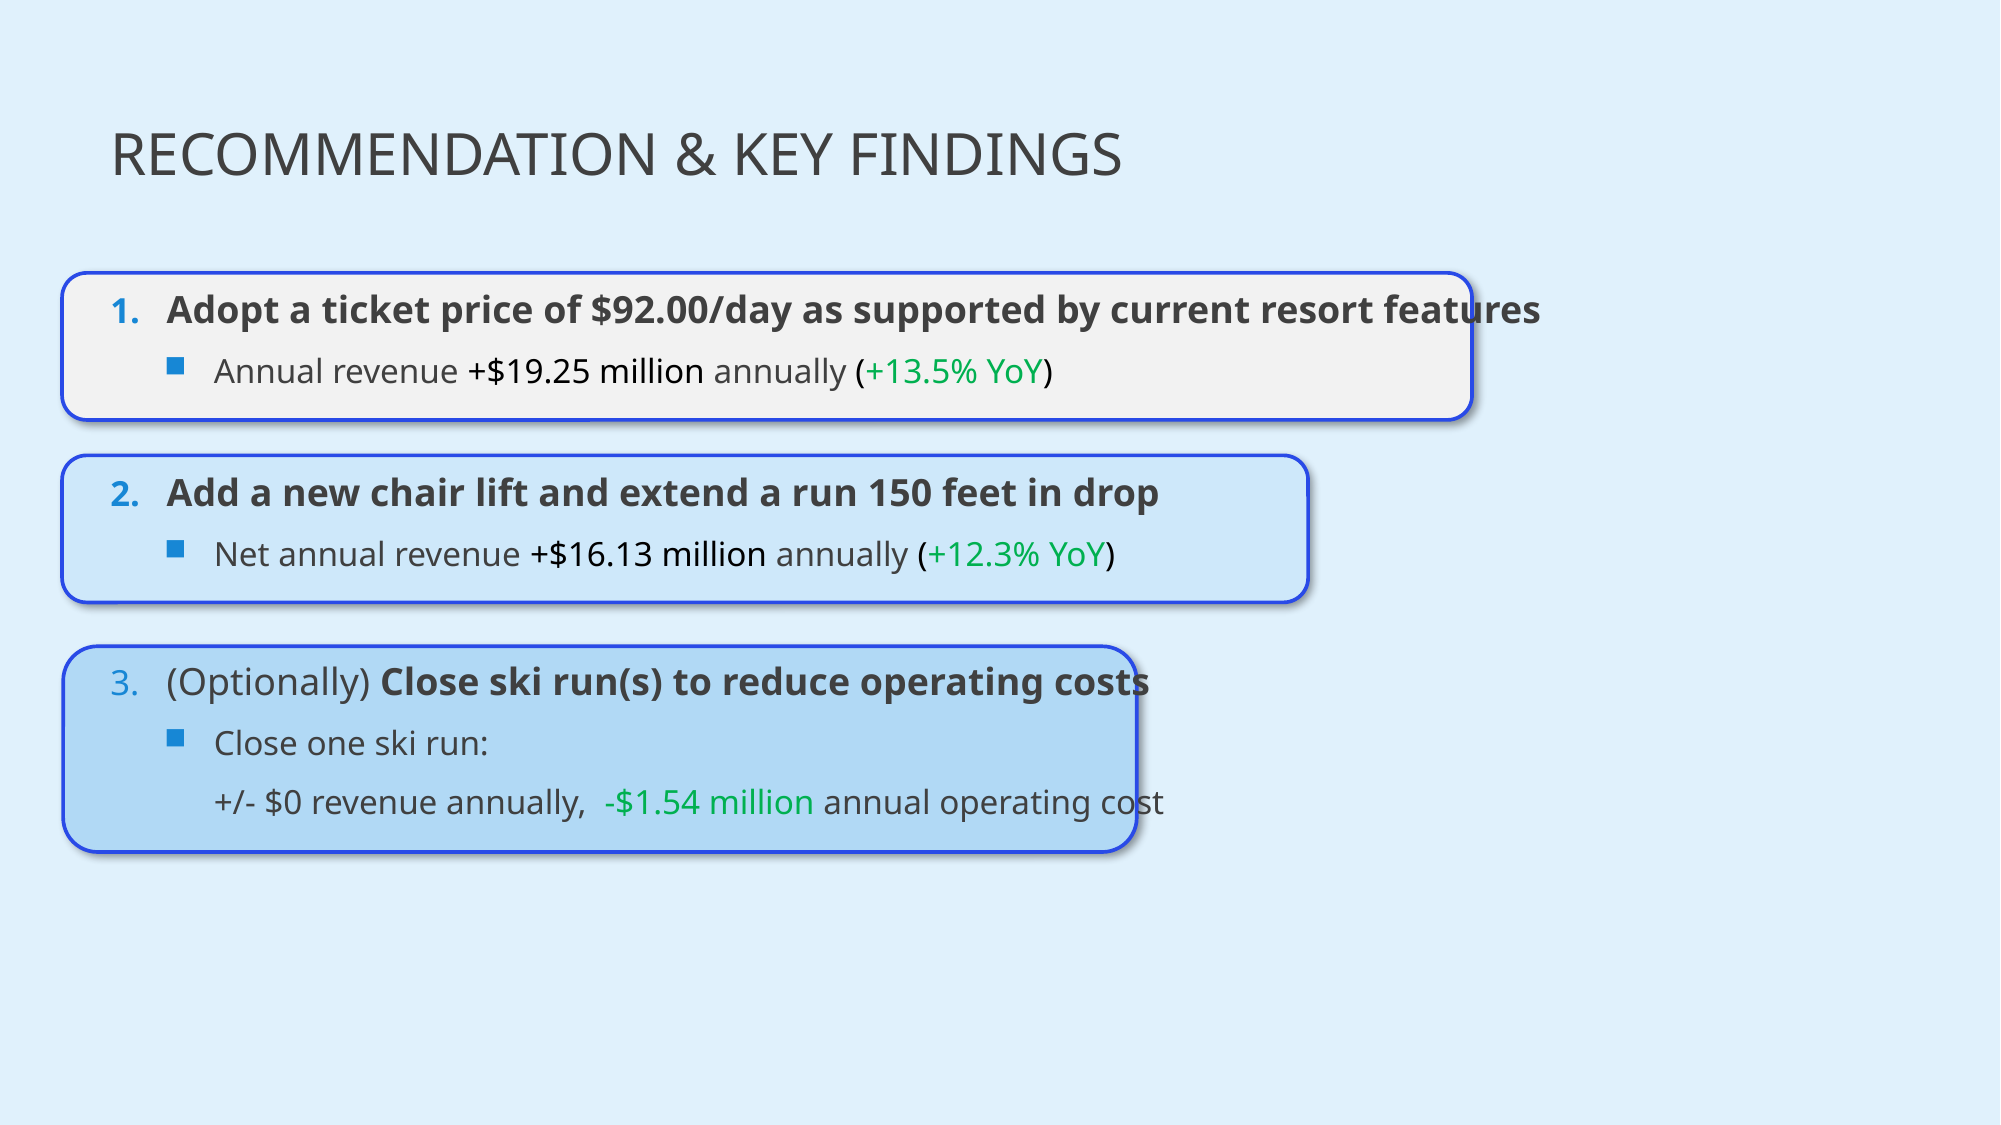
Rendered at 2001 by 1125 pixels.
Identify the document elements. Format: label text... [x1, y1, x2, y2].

list Adopt a ticket price of $92.00/day as supported by current resort features Annual revenue +$19.25 million annually (+13.5% YoY) Add a new chair lift and extend a run 150 feet in drop Net annual revenue +$16.13 million annually (+12.3% YoY) (Optionally) Close ski run(s) to reduce operating costs Close one ski run: +/- $0 revenue annually, -$1.54 million annual operating cost [95, 278, 1642, 1029]
title Recommendation & Key findings [95, 0, 1905, 195]
text_box [60, 271, 1466, 422]
text_box [61, 644, 95, 854]
text_box [60, 453, 95, 605]
